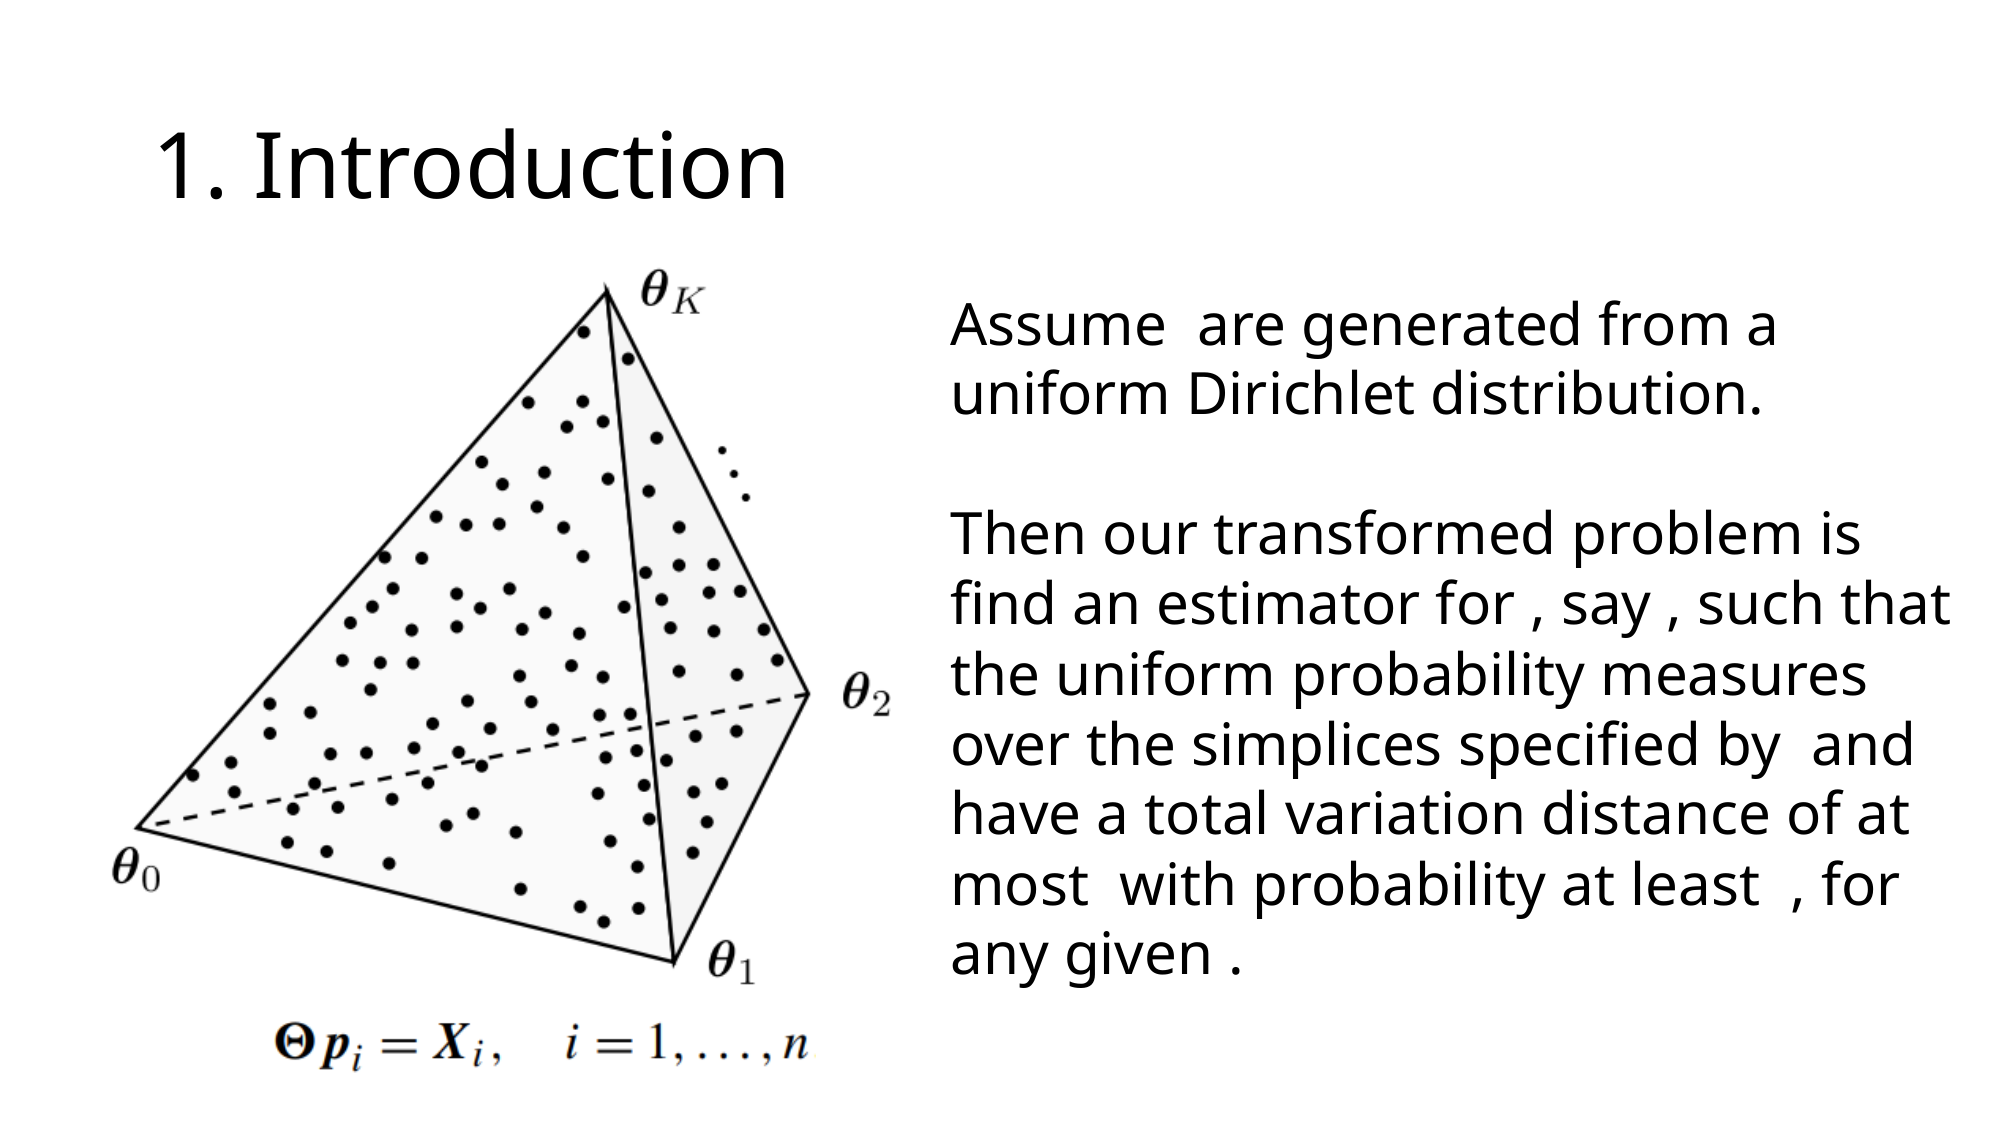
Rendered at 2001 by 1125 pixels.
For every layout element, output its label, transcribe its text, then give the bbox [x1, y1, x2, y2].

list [13, 242, 1022, 1016]
picture [248, 988, 816, 1095]
title 1. Introduction [137, 59, 1863, 278]
